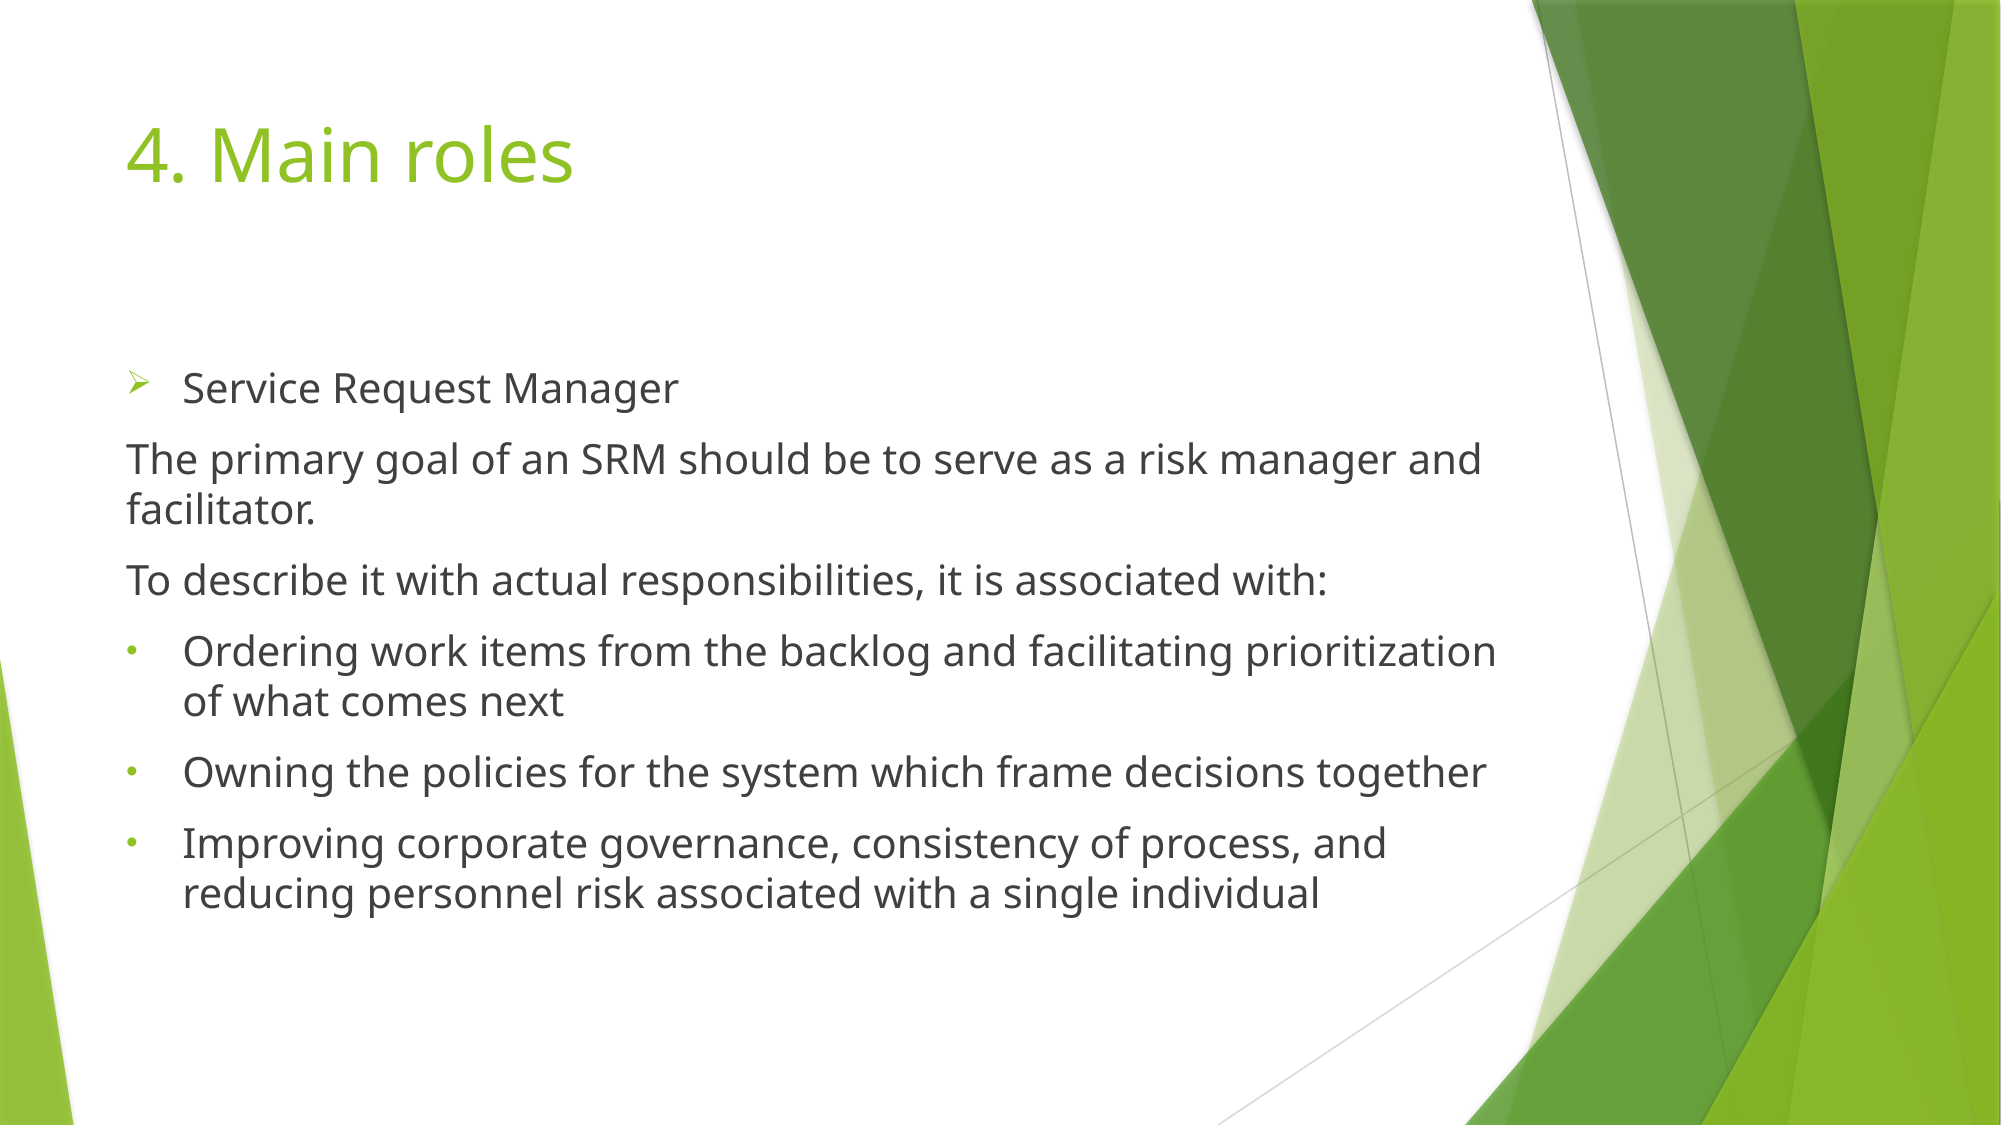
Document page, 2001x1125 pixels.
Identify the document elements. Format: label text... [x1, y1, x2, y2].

list Service Request Manager The primary goal of an SRM should be to serve as a risk manager and facilitator. To describe it with actual responsibilities, it is associated with: Ordering work items from the backlog and facilitating prioritization of what comes next Owning the policies for the system which frame decisions together Improving corporate governance, consistency of process, and reducing personnel risk associated with a single individual [111, 354, 1522, 992]
title 4. Main roles [111, 99, 1522, 317]
